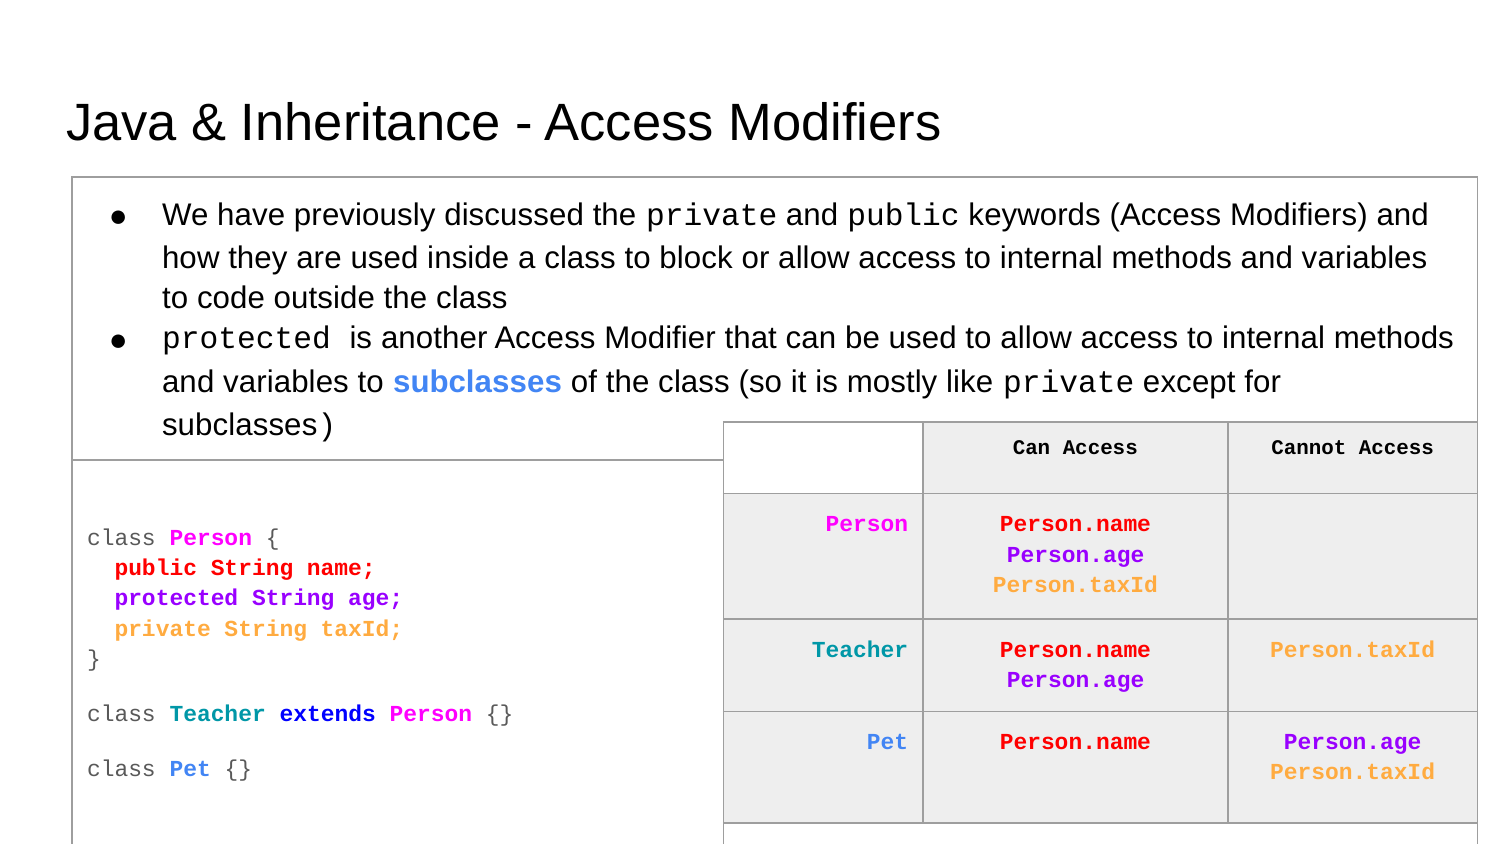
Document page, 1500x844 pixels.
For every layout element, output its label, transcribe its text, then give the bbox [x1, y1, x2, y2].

table_header Cannot Access [1229, 423, 1477, 493]
title Java & Inheritance - Access Modifiers [51, 72, 1449, 167]
table_cell Person.taxId [1229, 620, 1477, 711]
table_cell [724, 824, 1477, 844]
table_cell Teacher [724, 620, 922, 711]
table_cell Person.name Person.age [924, 620, 1227, 711]
table_cell Person.age Person.taxId [1229, 712, 1477, 822]
table_cell [1229, 494, 1477, 618]
table_cell Person [724, 494, 922, 618]
table_cell Pet [724, 712, 922, 822]
table_cell class Person { public String name; protected String age; private String taxId; } class Teacher extends Person {} class Pet {} [73, 461, 723, 844]
table_cell Person.name Person.age Person.taxId [924, 494, 1227, 618]
table_header Can Access [924, 423, 1227, 493]
table_header We have previously discussed the private and public keywords (Access Modifiers) and how they are used inside a class to block or allow access to internal methods and variables to code outside the class protected is another Access Modifier that can be used to allow access to internal methods and variables to subclasses of the class (so it is mostly like private except for subclasses) [73, 178, 1477, 459]
table_cell Person.name [924, 712, 1227, 822]
table_header [724, 423, 922, 493]
